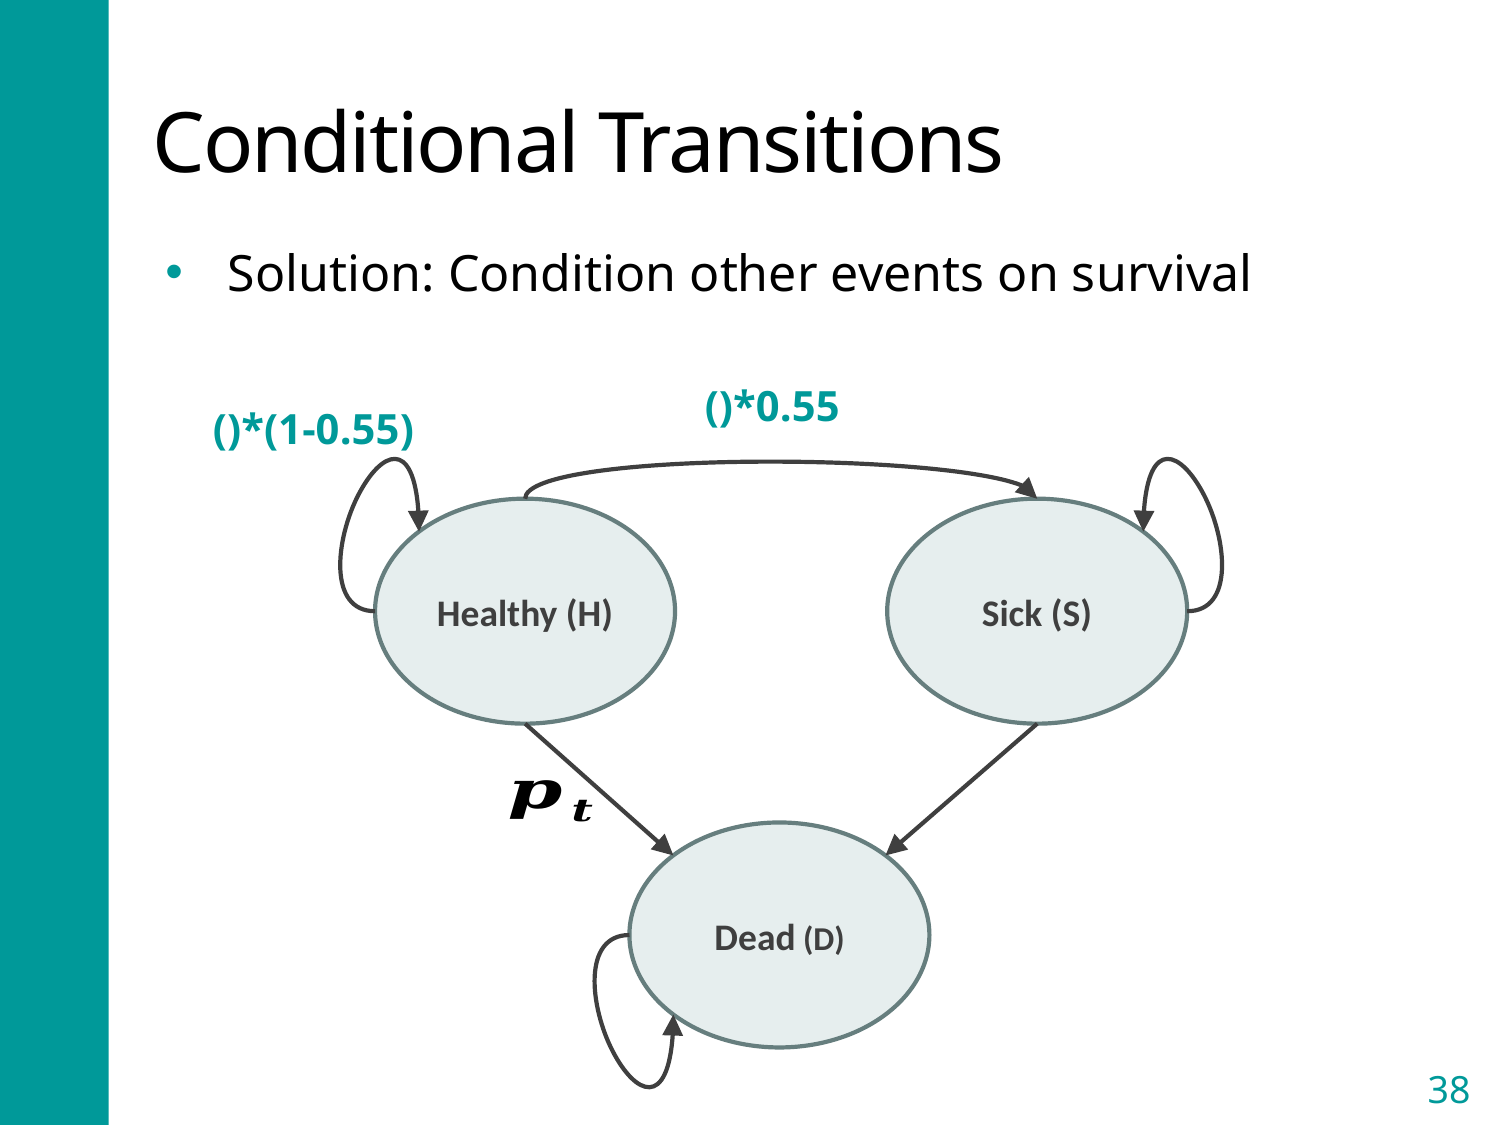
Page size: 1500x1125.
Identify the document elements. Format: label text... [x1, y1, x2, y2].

title Conditional Transitions [137, 45, 1430, 226]
slide_number 38 [1403, 1057, 1496, 1125]
list Solution: Condition other events on survival [137, 226, 1453, 348]
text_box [374, 497, 1188, 1048]
